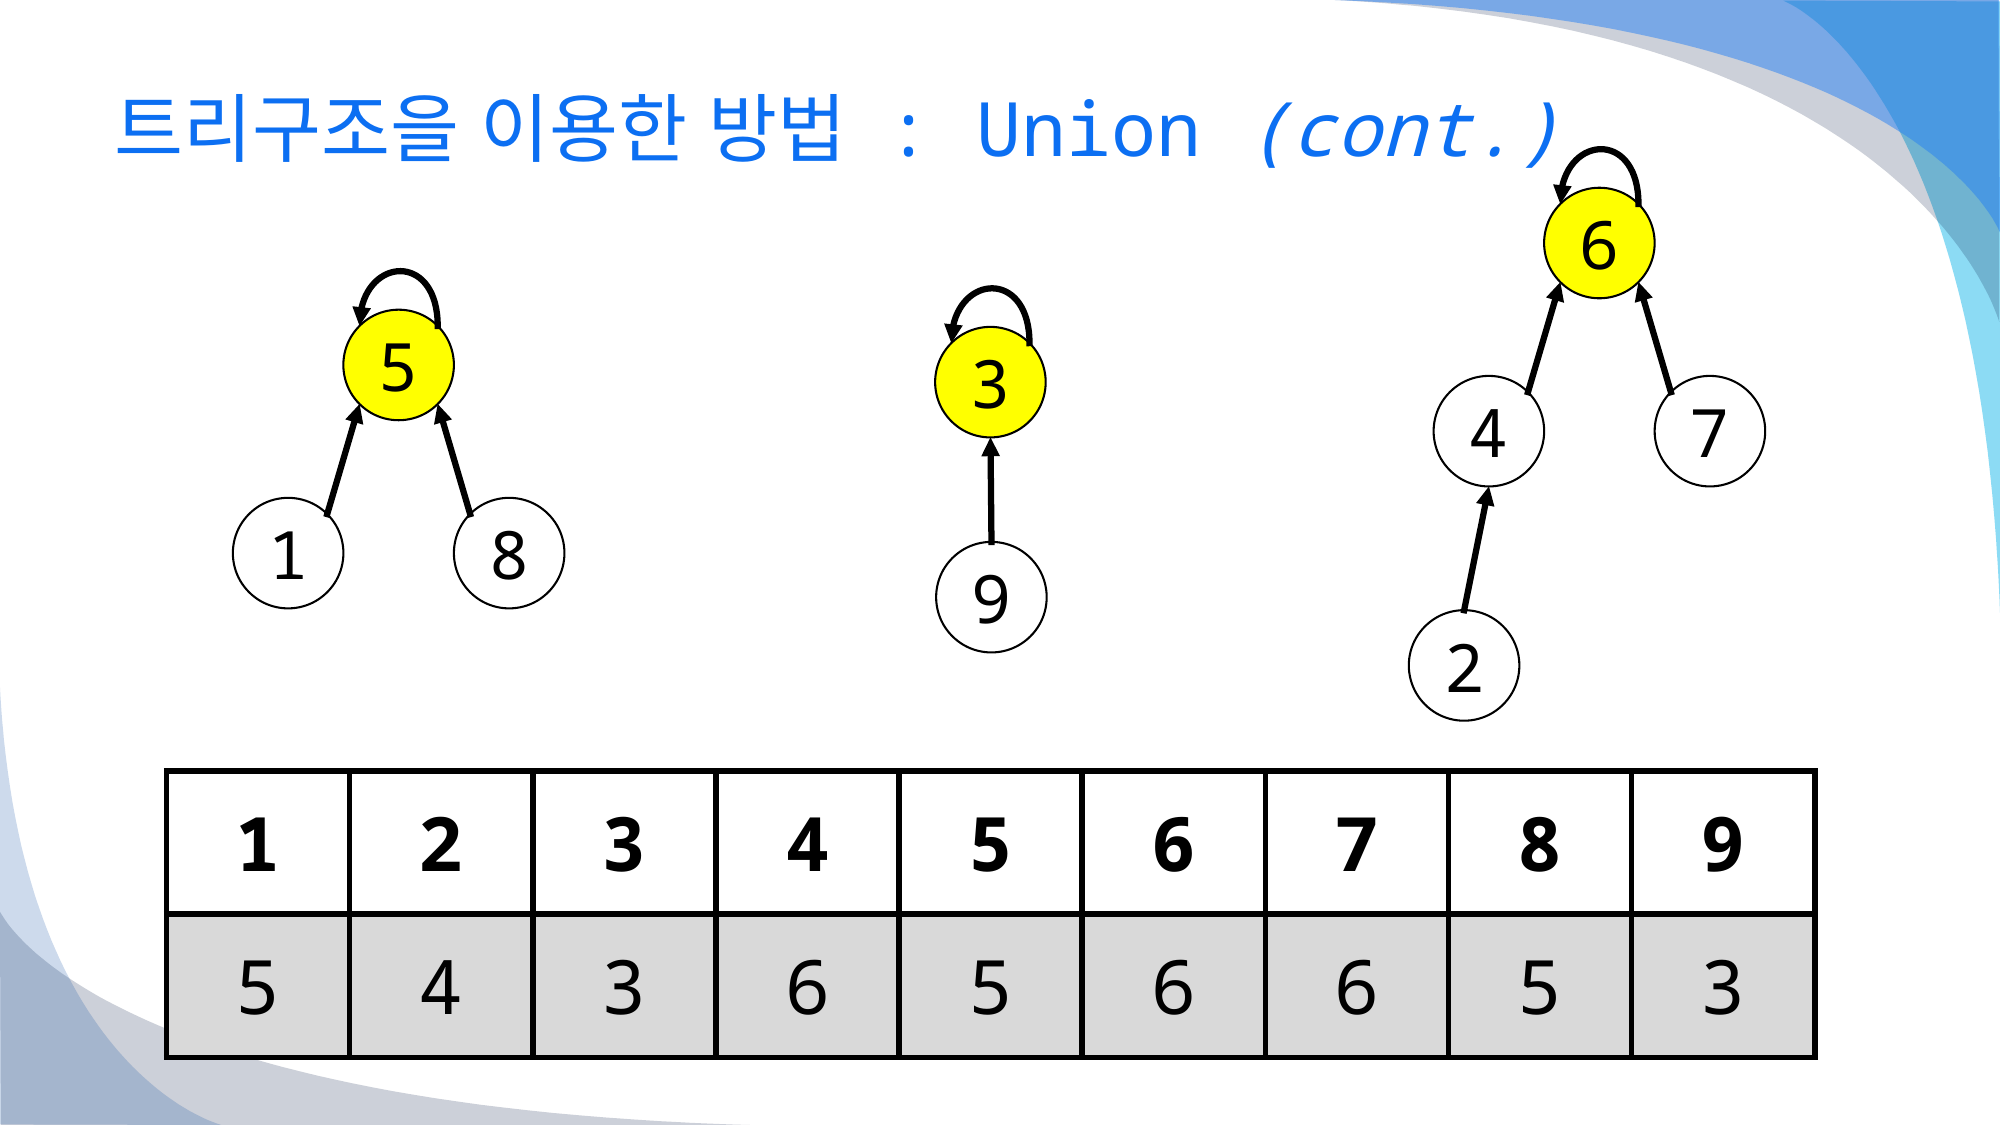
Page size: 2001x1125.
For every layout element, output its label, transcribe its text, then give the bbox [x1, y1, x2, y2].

table_header 1 [169, 774, 347, 911]
table_header 2 [352, 774, 530, 911]
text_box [1527, 281, 1562, 393]
table_header 9 [1634, 774, 1812, 911]
table_header 7 [1268, 774, 1446, 911]
table_cell 6 [719, 917, 896, 1055]
table_cell 3 [1634, 917, 1812, 1055]
title 트리구조을 이용한 방법 : Union (cont.) [99, 50, 1900, 202]
table_header 4 [719, 774, 896, 911]
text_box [436, 403, 471, 515]
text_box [989, 436, 993, 543]
text_box 9 [935, 540, 1048, 654]
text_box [1637, 281, 1672, 393]
table_header 6 [1085, 774, 1263, 911]
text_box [326, 403, 361, 515]
text_box 8 [452, 496, 566, 610]
text_box 1 [231, 496, 345, 610]
text_box 6 [1543, 186, 1656, 300]
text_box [397, 286, 402, 366]
table_header 5 [902, 774, 1079, 911]
text_box 2 [1407, 609, 1521, 722]
table_cell 3 [536, 917, 713, 1055]
text_box 7 [1653, 374, 1767, 488]
table_cell 5 [169, 917, 347, 1055]
text_box 3 [934, 325, 1047, 439]
table_header 3 [536, 774, 713, 911]
table_cell 4 [352, 917, 530, 1055]
text_box 5 [342, 308, 455, 422]
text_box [1463, 485, 1490, 611]
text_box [1598, 164, 1603, 244]
text_box 4 [1432, 374, 1546, 488]
table_cell 5 [902, 917, 1079, 1055]
table_cell 6 [1268, 917, 1446, 1055]
table_cell 6 [1085, 917, 1263, 1055]
table_header 8 [1451, 774, 1629, 911]
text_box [989, 303, 994, 383]
table_cell 5 [1451, 917, 1629, 1055]
